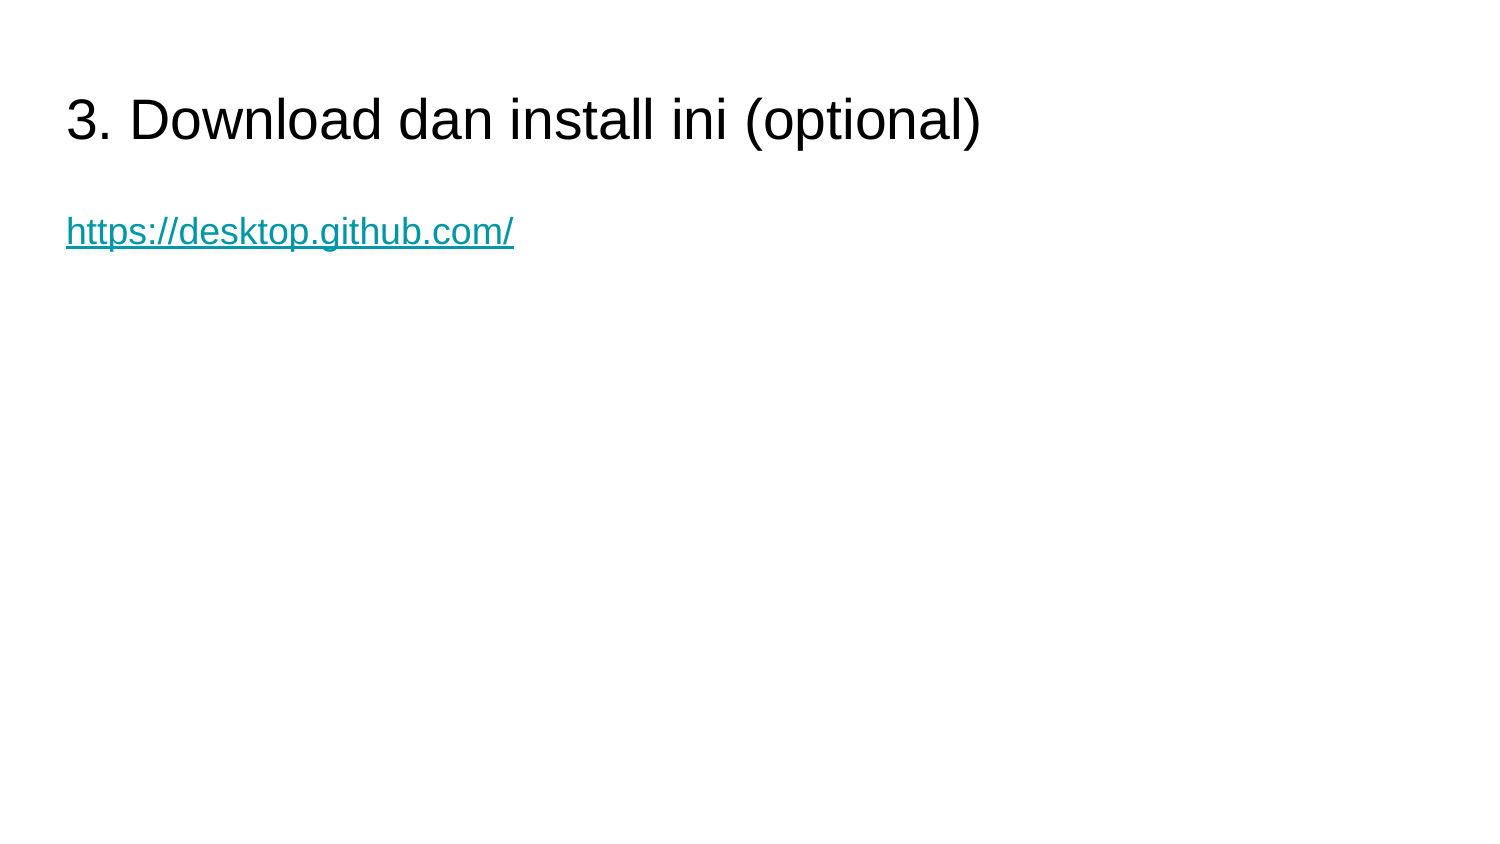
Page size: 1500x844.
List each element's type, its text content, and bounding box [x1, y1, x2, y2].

list https://desktop.github.com/ [51, 189, 1449, 750]
title 3. Download dan install ini (optional) [51, 72, 1449, 167]
